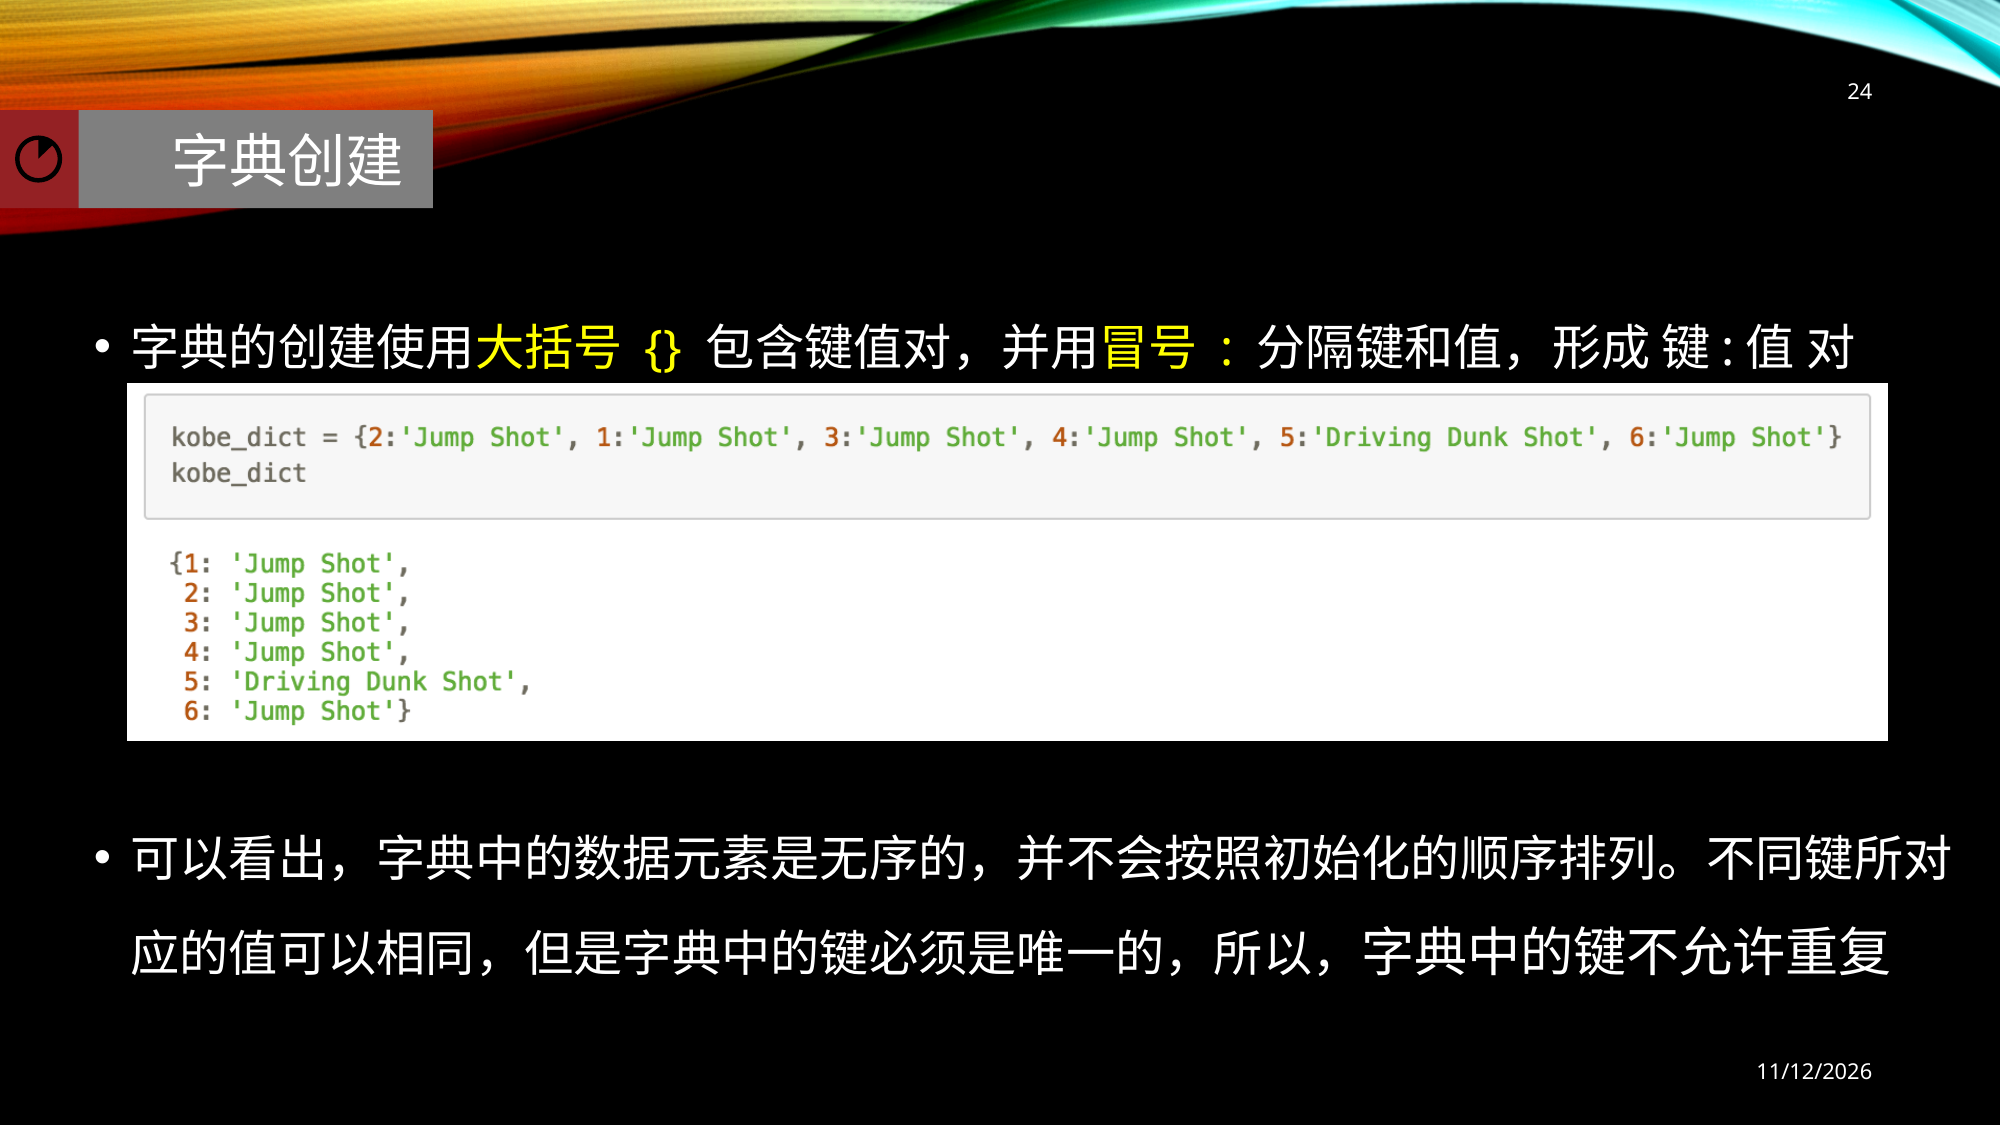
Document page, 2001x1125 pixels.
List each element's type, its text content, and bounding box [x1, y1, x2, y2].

picture [0, 0, 2000, 237]
picture [127, 383, 1888, 742]
text_box [78, 109, 434, 209]
text_box 字典创建 [156, 116, 741, 202]
text_box [0, 109, 78, 209]
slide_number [1410, 1042, 1888, 1103]
text_box [15, 135, 63, 183]
list 字典的创建使用大括号 {} 包含键值对，并用冒号 : 分隔键和值，形成 键:值 对 可以看出，字典中的数据元素是无序的，并不会按照初始化的顺序排列。不同键所对应的值可以相同，但是字典中的键必须是唯一的，所以，字典中的键不允许重复 [78, 278, 1981, 1012]
slide_number 24 [1437, 62, 1888, 123]
